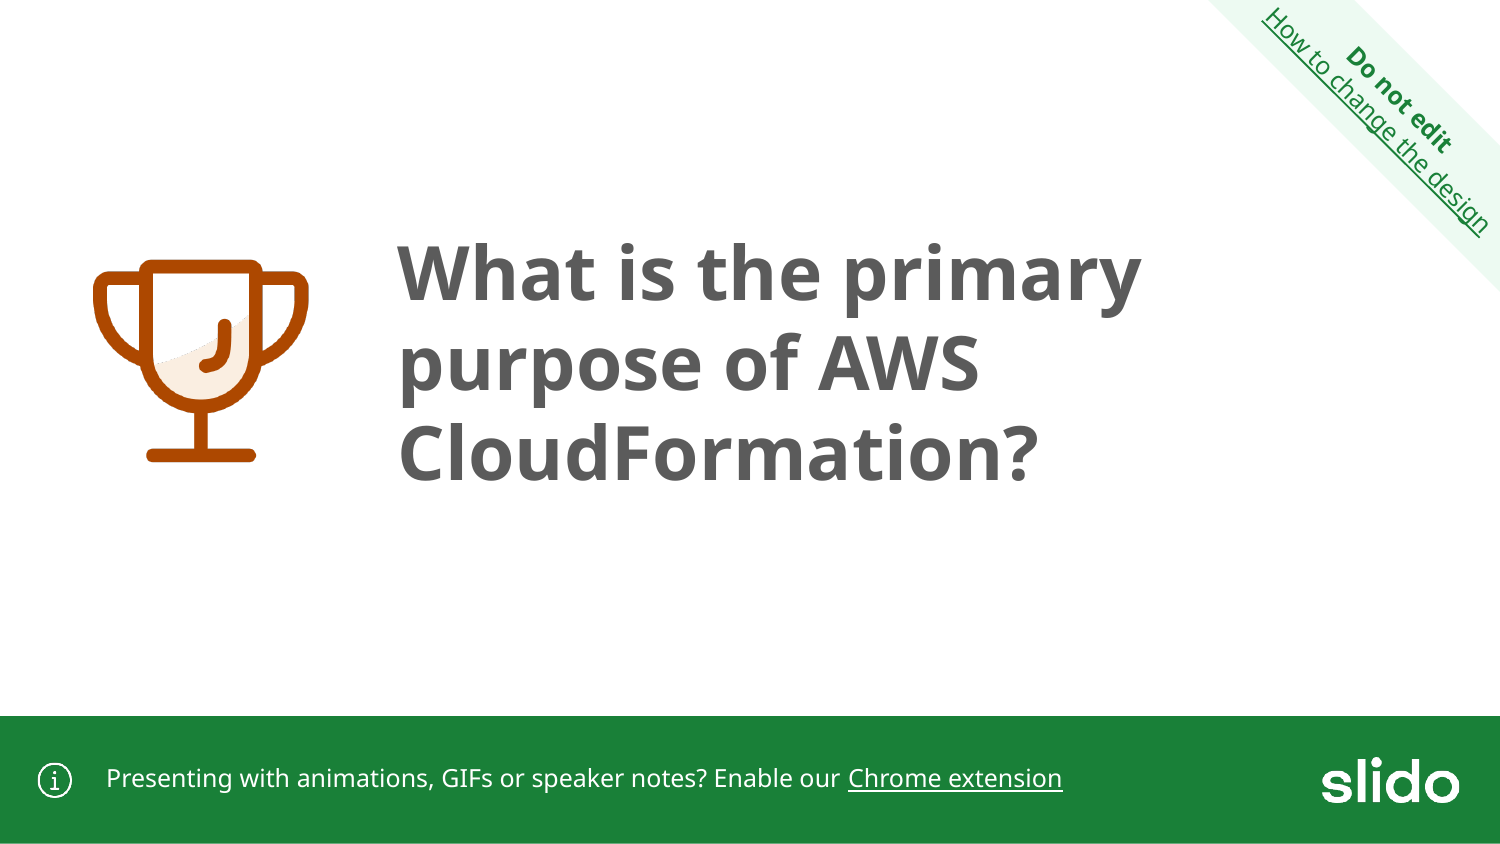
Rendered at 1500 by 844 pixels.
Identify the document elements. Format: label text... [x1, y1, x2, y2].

text_box Do not edit How to change the design [1209, 0, 1500, 291]
text_box What is the primary purpose of AWS CloudFormation? [382, 216, 1427, 504]
text_box [1347, 0, 1500, 153]
text_box [0, 716, 91, 844]
picture [54, 214, 347, 507]
text_box Presenting with animations, GIFs or speaker notes? Enable our Chrome extension [91, 716, 1231, 844]
text_box [1231, 716, 1500, 844]
picture [1299, 733, 1482, 826]
picture [36, 761, 74, 799]
